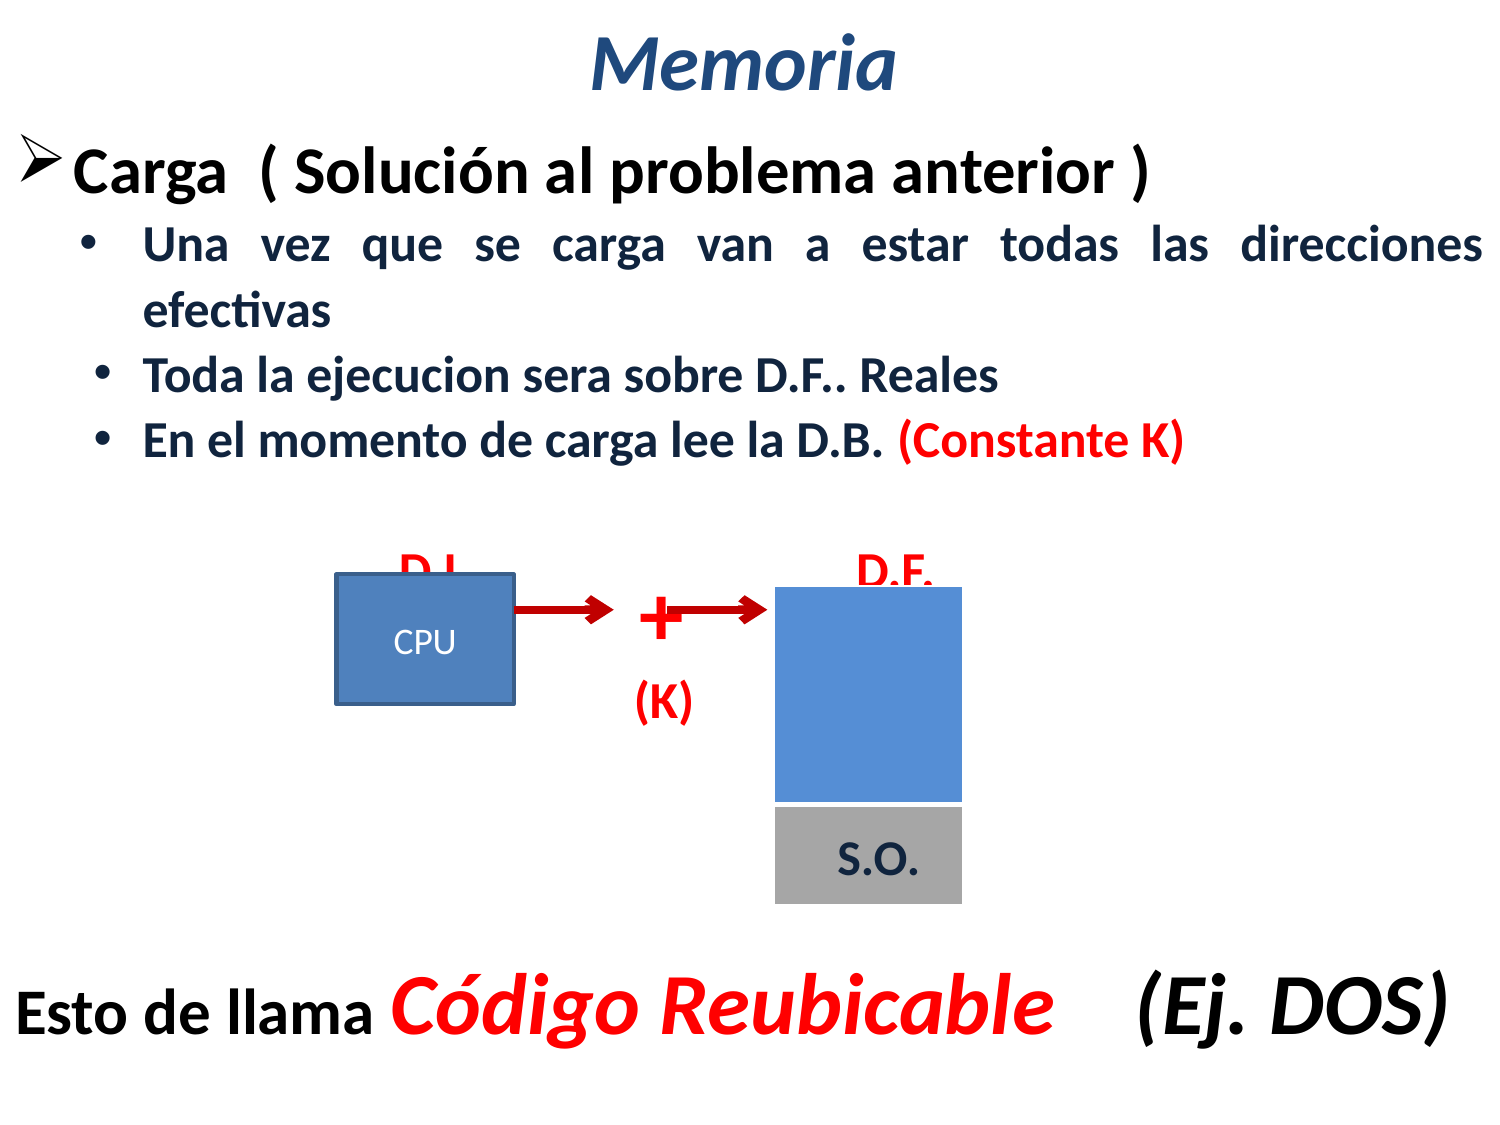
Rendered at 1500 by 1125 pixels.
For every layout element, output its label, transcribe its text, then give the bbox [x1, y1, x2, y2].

title Memoria [5, 1, 1483, 114]
text_box CPU [334, 572, 516, 706]
table_header [775, 587, 962, 802]
table_cell S.O. [775, 807, 962, 904]
list Carga ( Solución al problema anterior ) Una vez que se carga van a estar todas las direcciones efectivas Toda la ejecucion sera sobre D.F.. Reales En el momento de carga lee la D.B. (Constante K) D.L. D.F. + (K) Esto de llama Código Reubicable (Ej. DOS) [0, 125, 1500, 1125]
